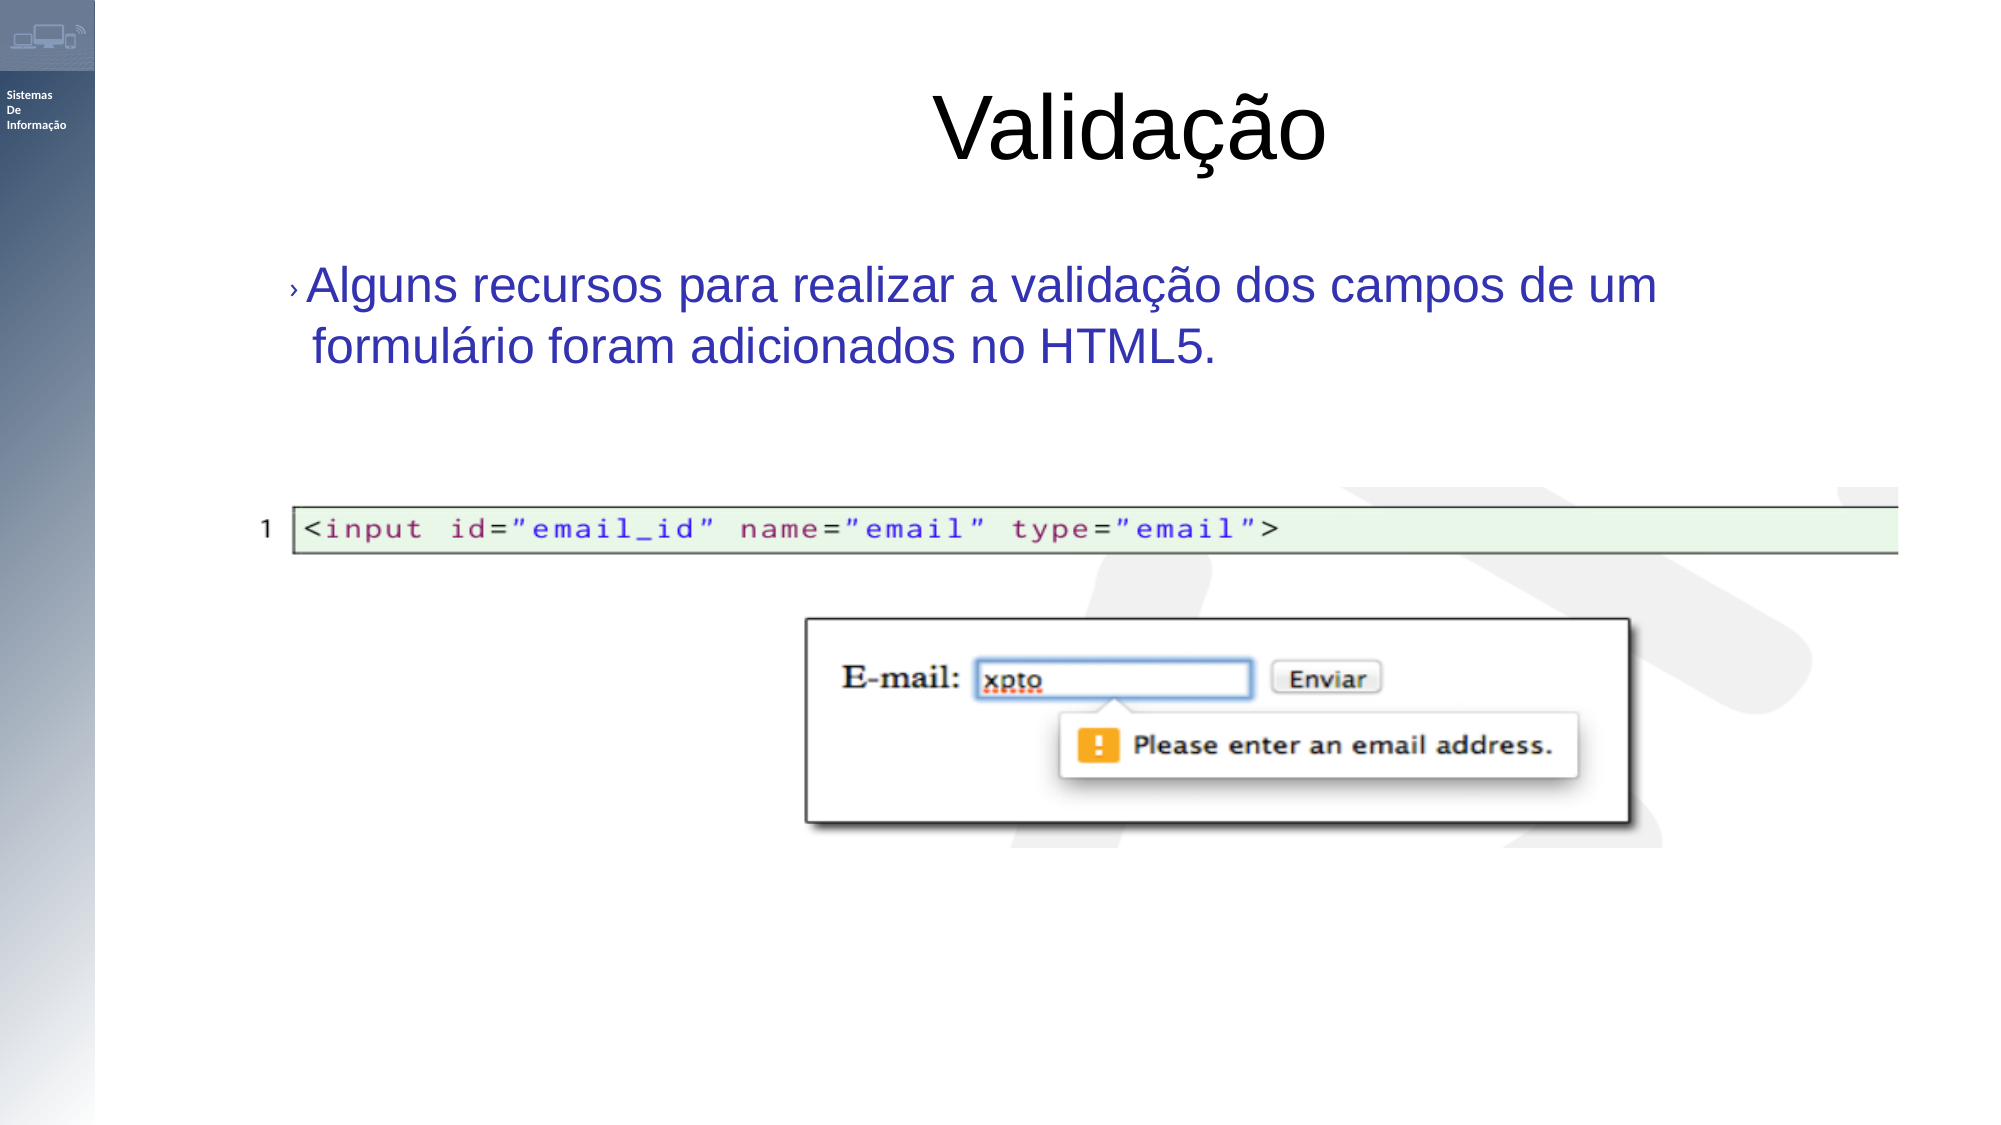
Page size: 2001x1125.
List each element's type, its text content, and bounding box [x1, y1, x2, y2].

title Validação [268, 28, 1994, 217]
picture [0, 0, 95, 71]
text_box › Alguns recursos para realizar a validação dos campos de um formulário foram adicionados no HTML5. [286, 250, 1711, 374]
text_box [240, 487, 1899, 848]
